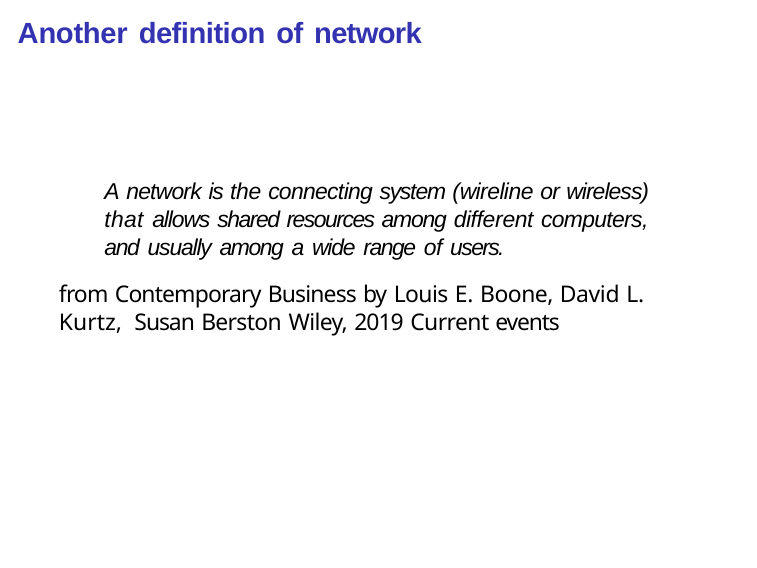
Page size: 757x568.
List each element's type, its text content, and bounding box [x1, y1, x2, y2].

text_box A network is the connecting system (wireline or wireless) that allows shared resources among different computers, and usually among a wide range of users. from Contemporary Business by Louis E. Boone, David L. Kurtz, Susan Berston Wiley, 2019 Current events [56, 175, 679, 335]
text_box Another definition of network [15, 11, 424, 50]
